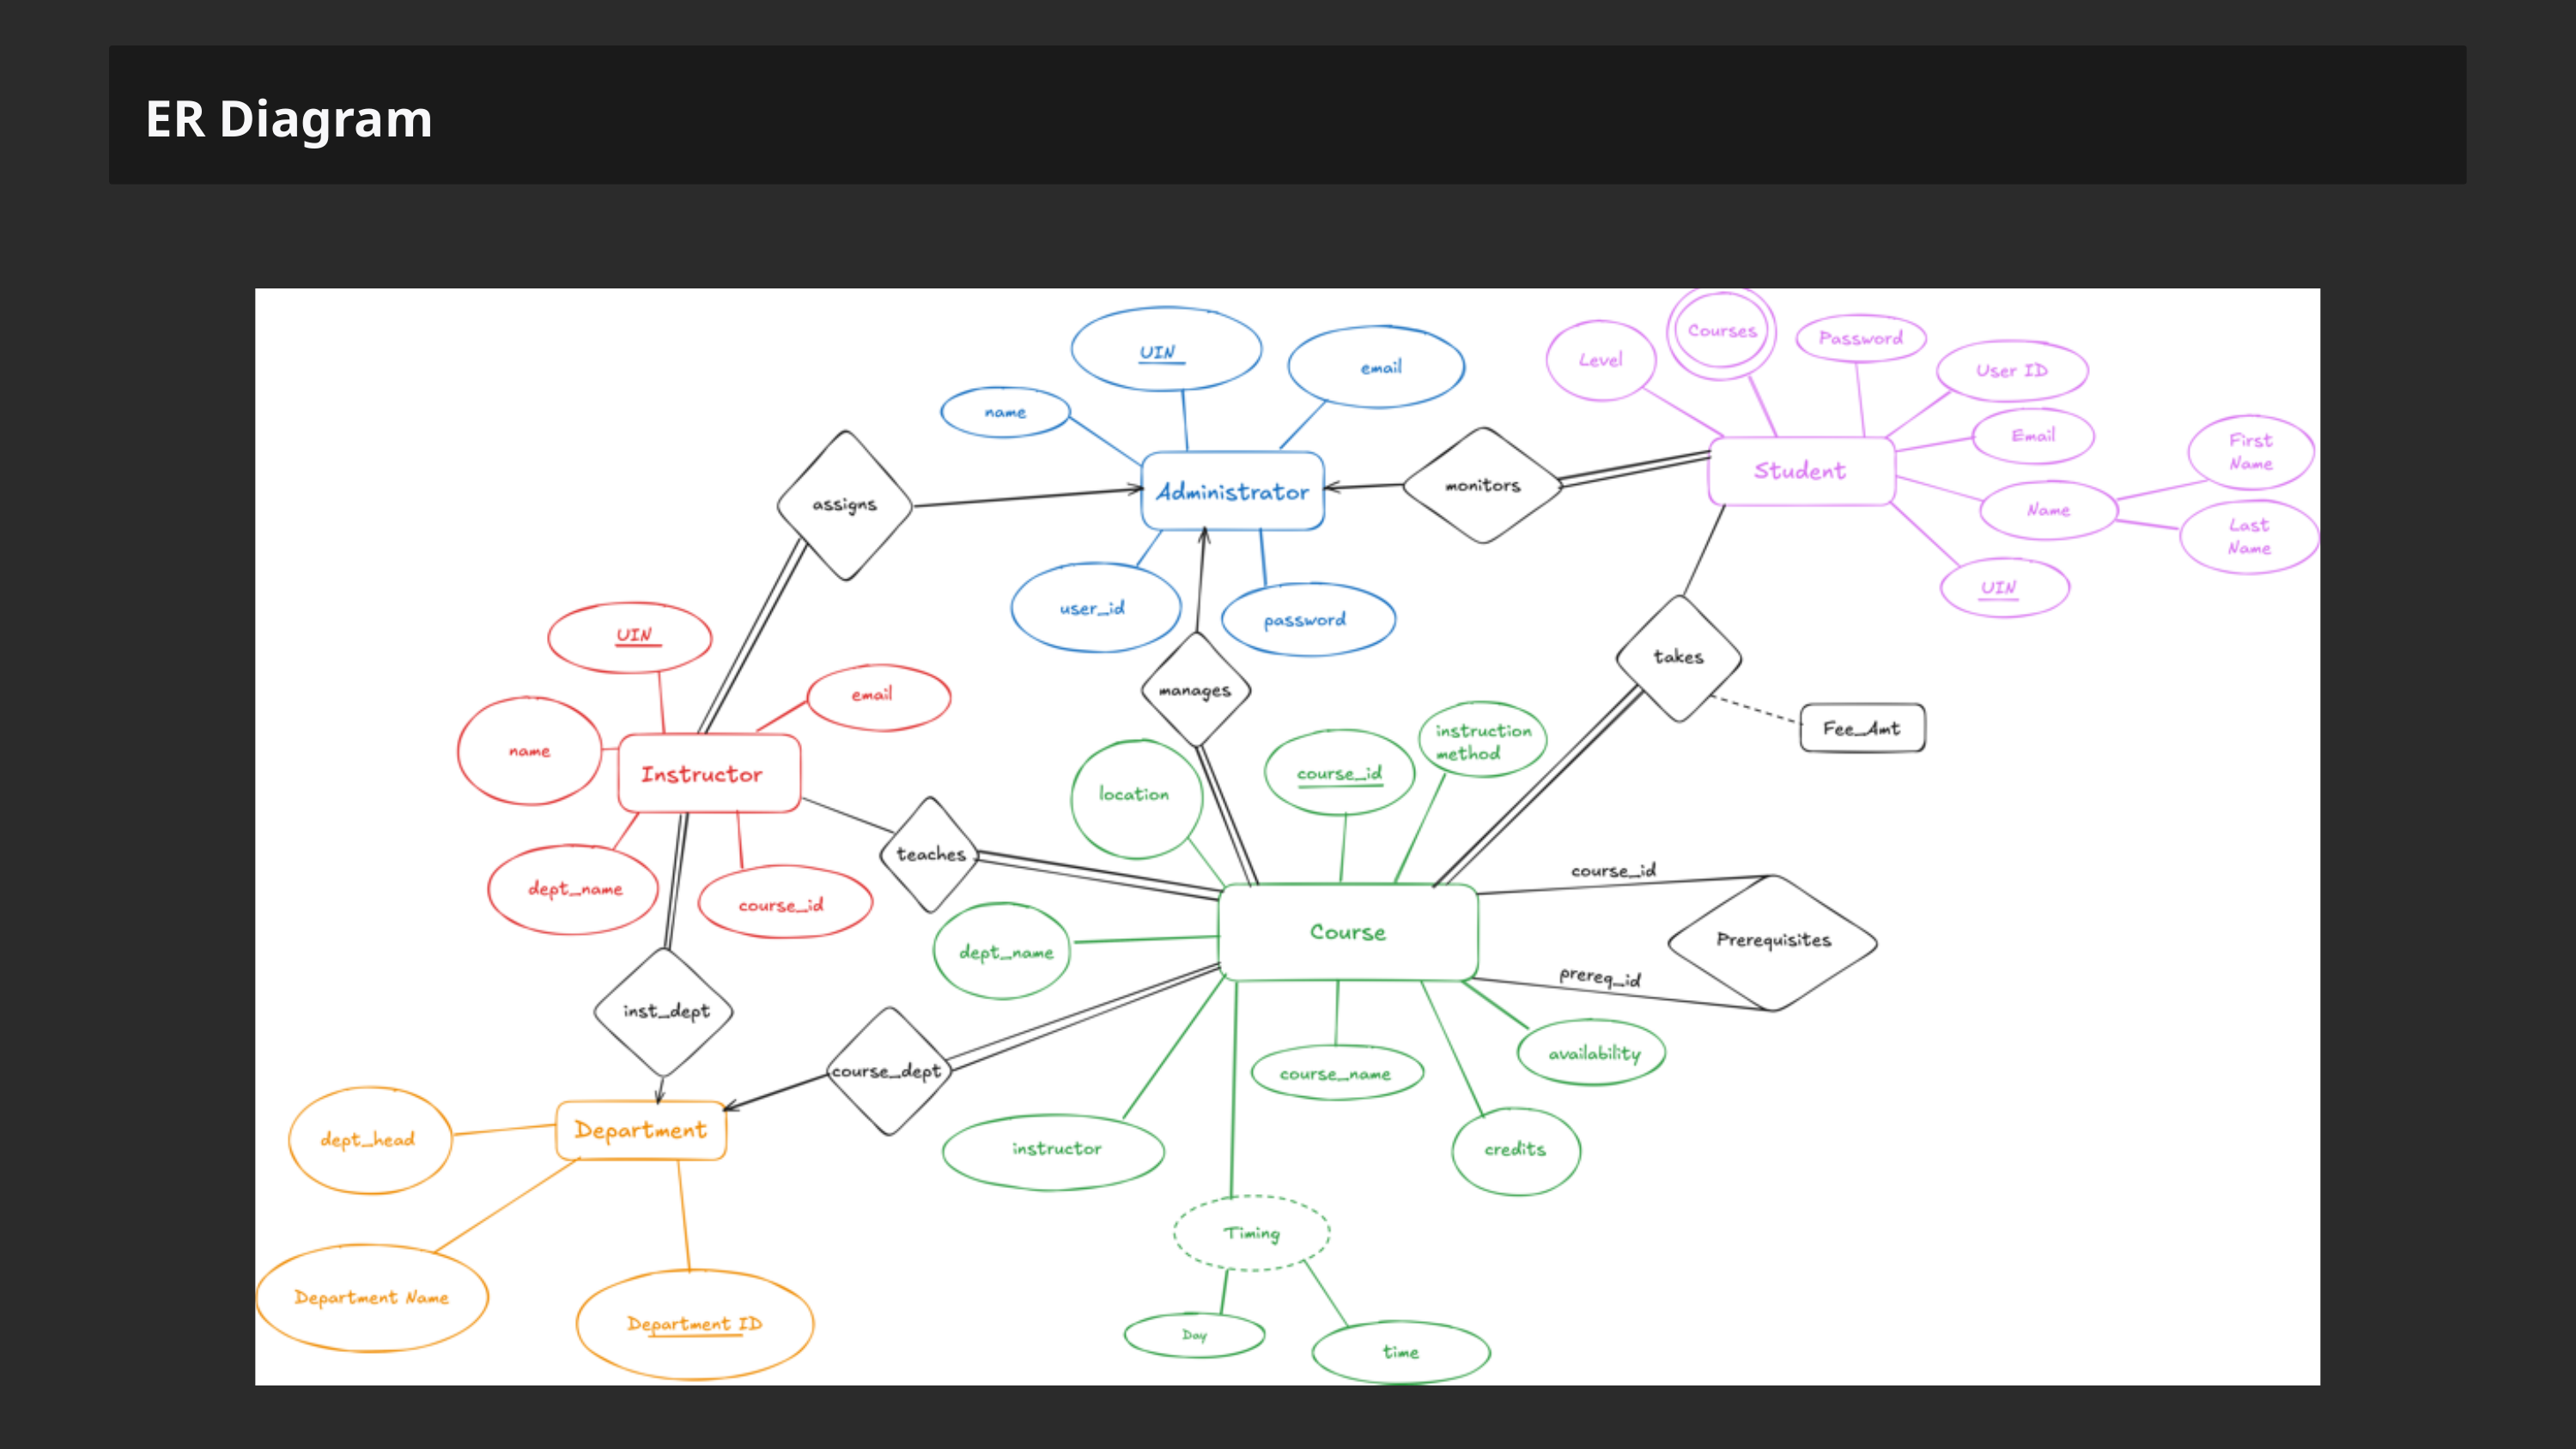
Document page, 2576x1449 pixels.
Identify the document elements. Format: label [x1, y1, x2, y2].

text_box [255, 288, 2321, 1386]
text_box [108, 45, 2467, 185]
